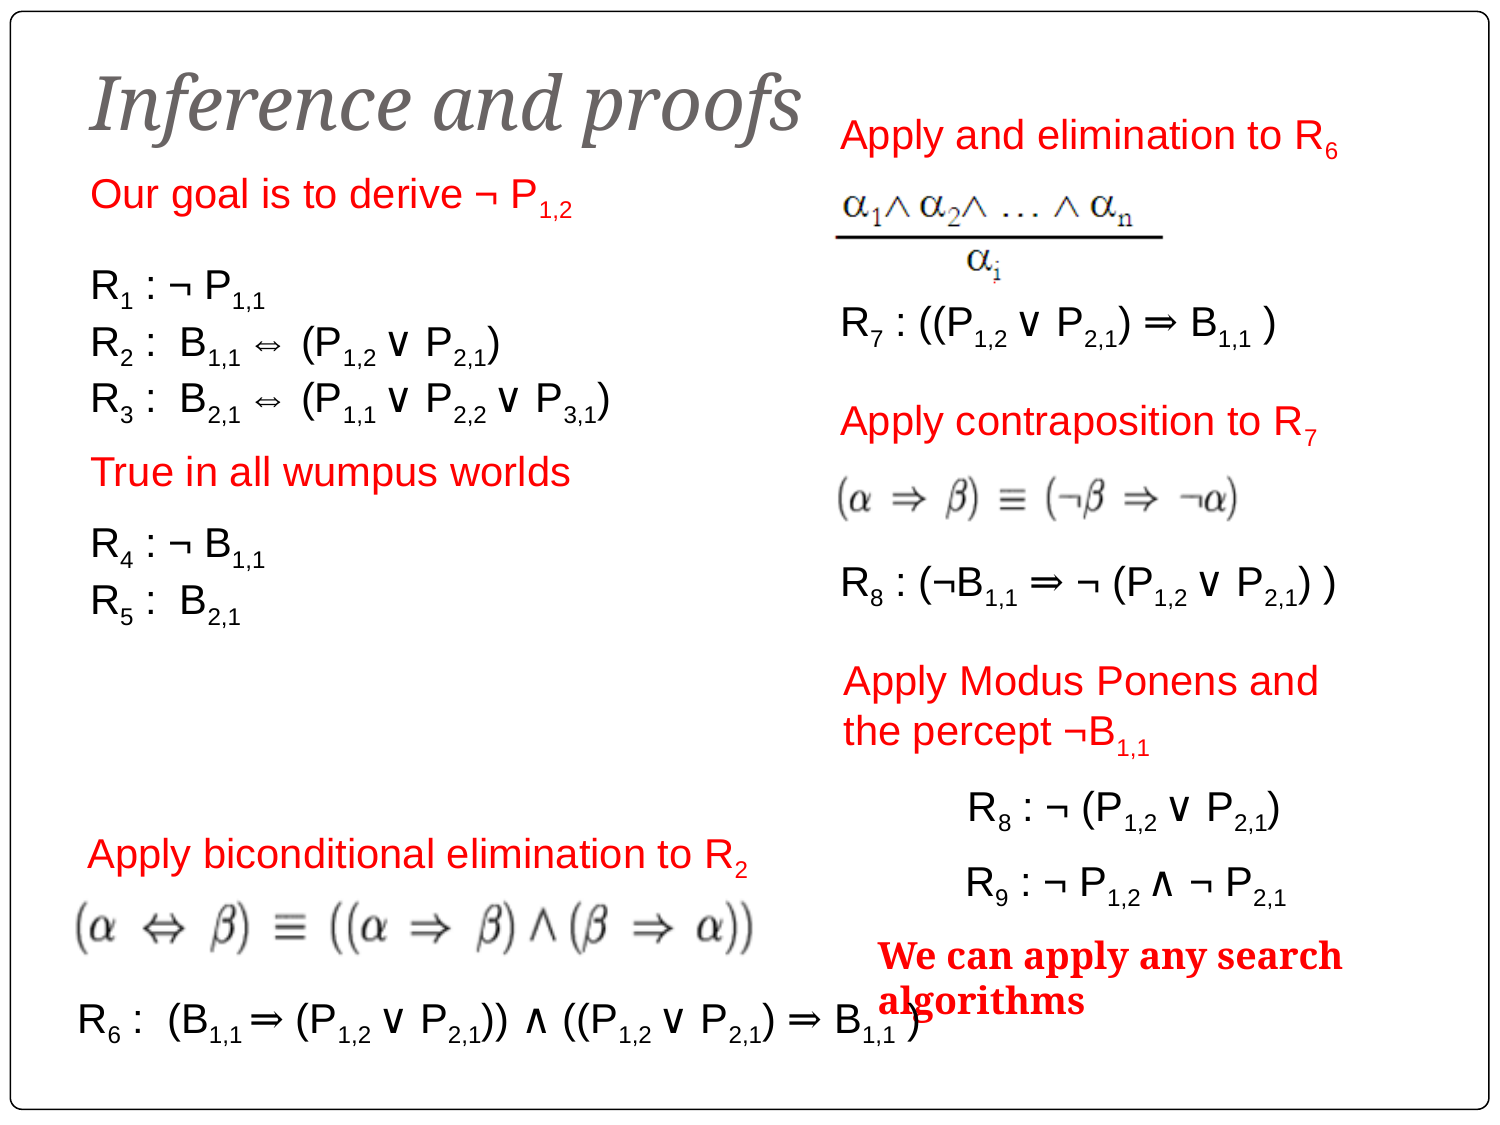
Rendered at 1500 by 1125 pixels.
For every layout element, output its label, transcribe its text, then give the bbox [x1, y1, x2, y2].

text_box Apply and elimination to R6 [825, 99, 1360, 172]
title Inference and proofs [75, 45, 1425, 161]
text_box R6 : (B1,1 ⇒ (P1,2 ∨ P2,1)) ∧ ((P1,2 ∨ P2,1) ⇒ B1,1 ) [62, 984, 973, 1057]
text_box True in all wumpus worlds [74, 437, 590, 503]
text_box Our goal is to derive ¬ P1,2 [74, 159, 596, 232]
text_box Apply biconditional elimination to R2 [72, 819, 779, 892]
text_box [828, 646, 1351, 838]
picture [824, 187, 1171, 293]
picture [62, 897, 776, 963]
text_box We can apply any search algorithms [862, 924, 1469, 1030]
text_box R1 : ¬ P1,1 R2 : B1,1 ⇔ (P1,2 ∨ P2,1) R3 : B2,1 ⇔ (P1,1 ∨ P2,2 ∨ P3,1) [74, 249, 825, 436]
text_box R7 : ((P1,2 ∨ P2,1) ⇒ B1,1 ) [825, 287, 1314, 360]
text_box R9 : ¬ P1,2 ∧ ¬ P2,1 [949, 846, 1338, 919]
text_box R4 : ¬ B1,1 R5 : B2,1 [74, 508, 600, 638]
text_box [824, 386, 1375, 613]
